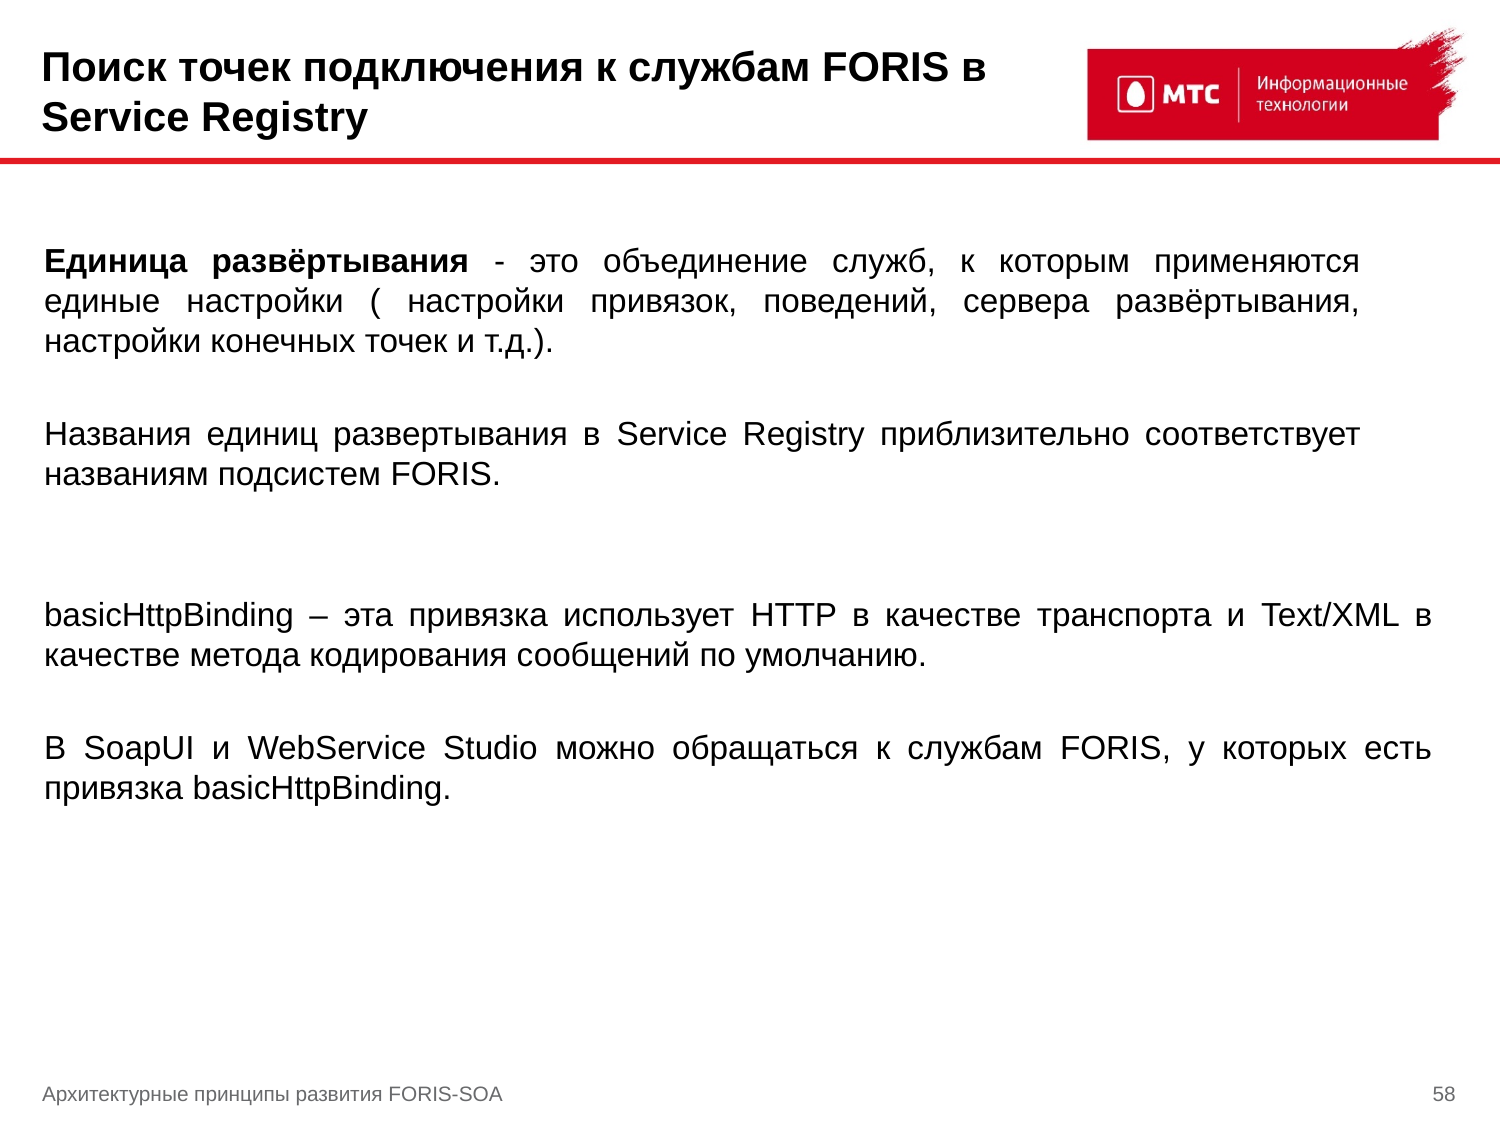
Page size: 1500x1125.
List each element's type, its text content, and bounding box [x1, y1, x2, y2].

slide_number 58 [1390, 1070, 1456, 1106]
picture [1306, 19, 1475, 149]
footer Архитектурные принципы развития FORIS-SOA [41, 1070, 1377, 1107]
text_box basicHttpBinding – эта привязка использует HTTP в качестве транспорта и Text/XML в качестве метода кодирования сообщений по умолчанию. В SoapUI и WebService Studio можно обращаться к службам FORIS, у которых есть привязка basicHttpBinding. [29, 586, 1447, 814]
text_box Единица развёртывания - это объединение служб, к которым применяются единые настройки ( настройки привязок, поведений, сервера развёртывания, настройки конечных точек и т.д.). Названия единиц развертывания в Service Registry приблизительно соответствует названиям подсистем FORIS. [29, 231, 1377, 500]
title Поиск точек подключения к службам FORIS в Service Registry [40, 18, 1306, 162]
